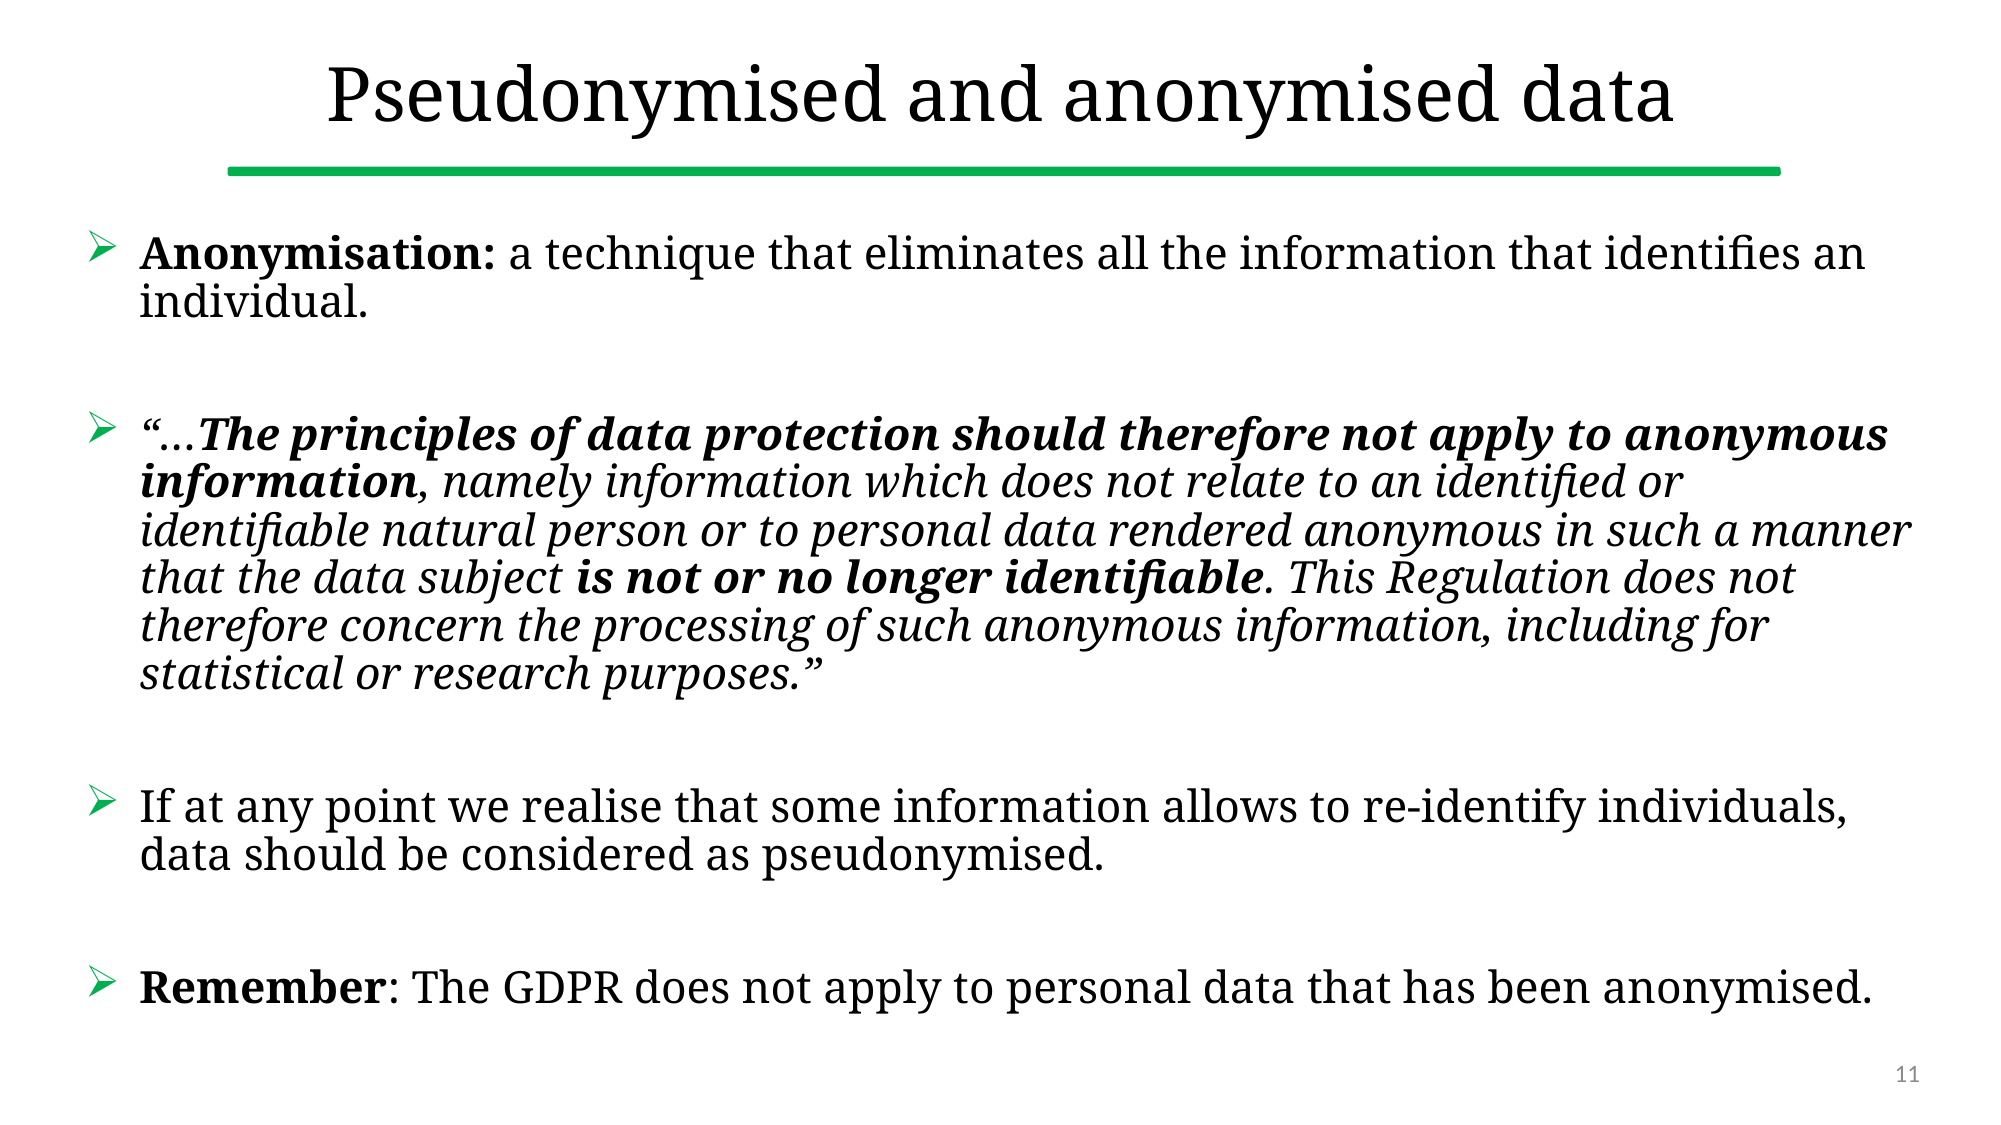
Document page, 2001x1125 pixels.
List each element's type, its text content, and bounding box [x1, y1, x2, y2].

title Pseudonymised and anonymised data [70, 26, 1936, 168]
list Anonymisation: a technique that eliminates all the information that identifies an individual. “…The principles of data protection should therefore not apply to anonymous information, namely information which does not relate to an identified or identifiable natural person or to personal data rendered anonymous in such a manner that the data subject is not or no longer identifiable. This Regulation does not therefore concern the processing of such anonymous information, including for statistical or research purposes.” If at any point we realise that some information allows to re-identify individuals, data should be considered as pseudonymised. Remember: The GDPR does not apply to personal data that has been anonymised. [70, 223, 1936, 1027]
slide_number 11 [1412, 1042, 1936, 1103]
